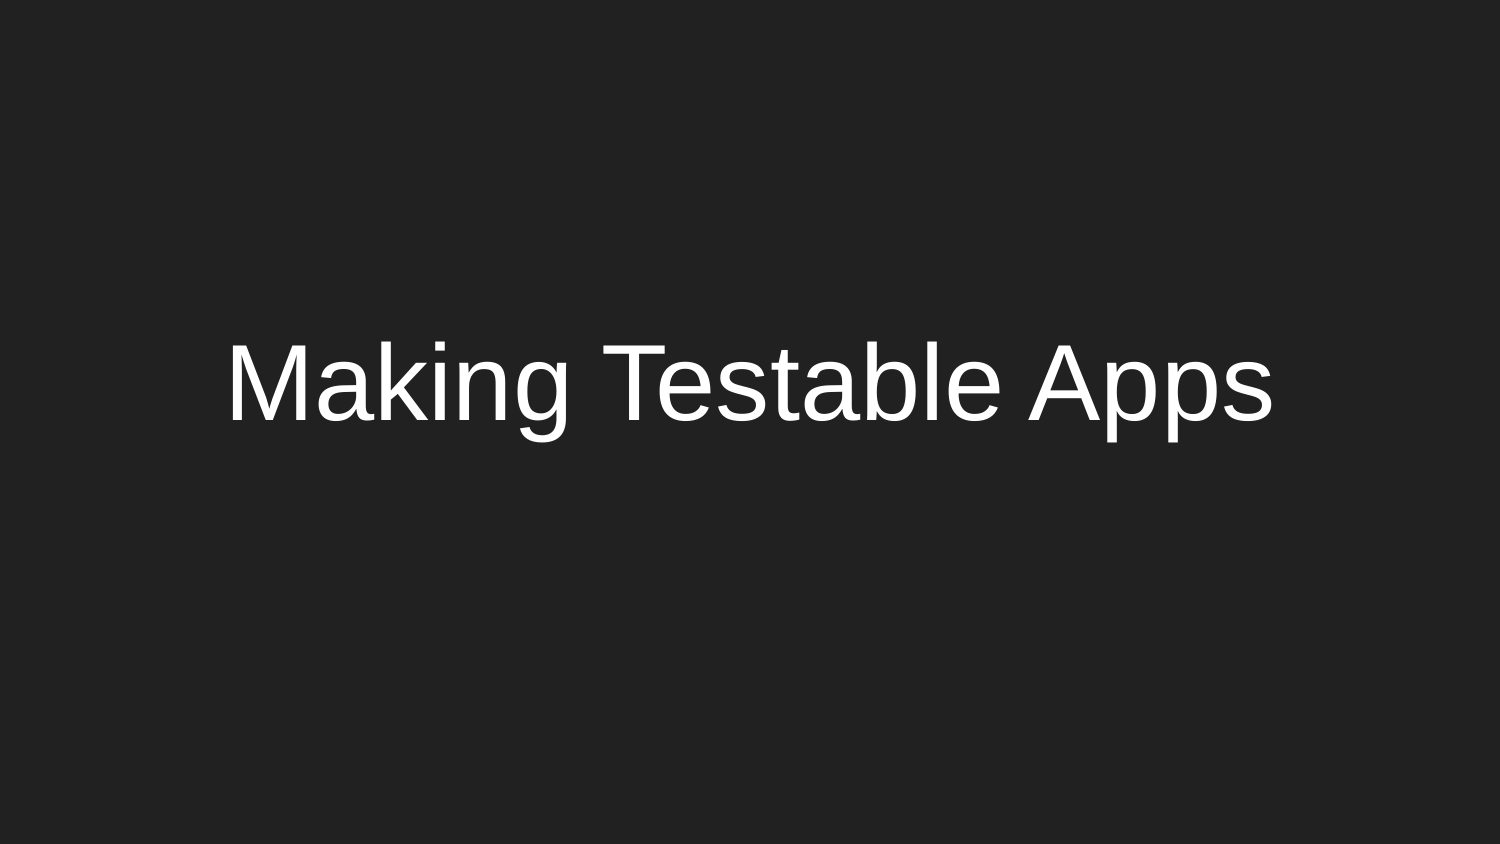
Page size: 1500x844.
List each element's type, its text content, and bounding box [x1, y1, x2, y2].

title Making Testable Apps [51, 122, 1449, 459]
